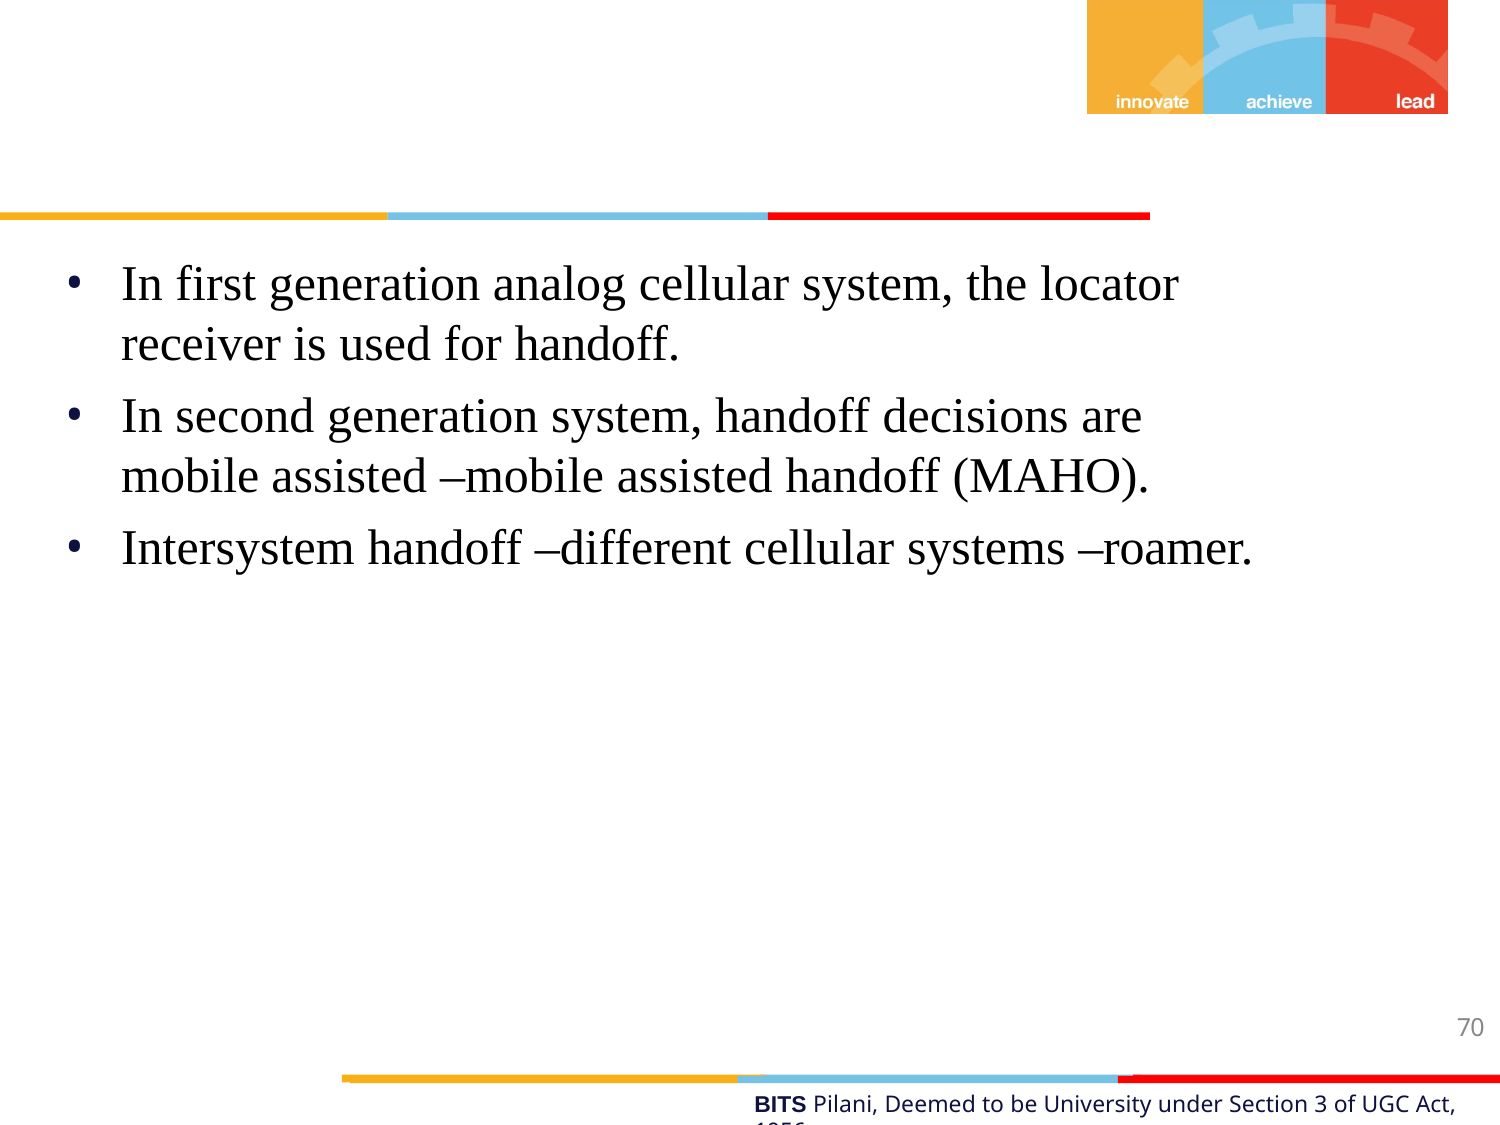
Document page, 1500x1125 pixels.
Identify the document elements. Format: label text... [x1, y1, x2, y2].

footer BITS Pilani, Deemed to be University under Section 3 of UGC Act, 1956 [752, 1089, 1487, 1125]
text_box In first generation analog cellular system, the locator receiver is used for handoff. In second generation system, handoff decisions are mobile assisted –mobile assisted handoff (MAHO). Intersystem handoff –different cellular systems –roamer. [62, 248, 1351, 575]
slide_number 70 [1450, 1015, 1494, 1125]
picture [1087, 0, 1448, 114]
